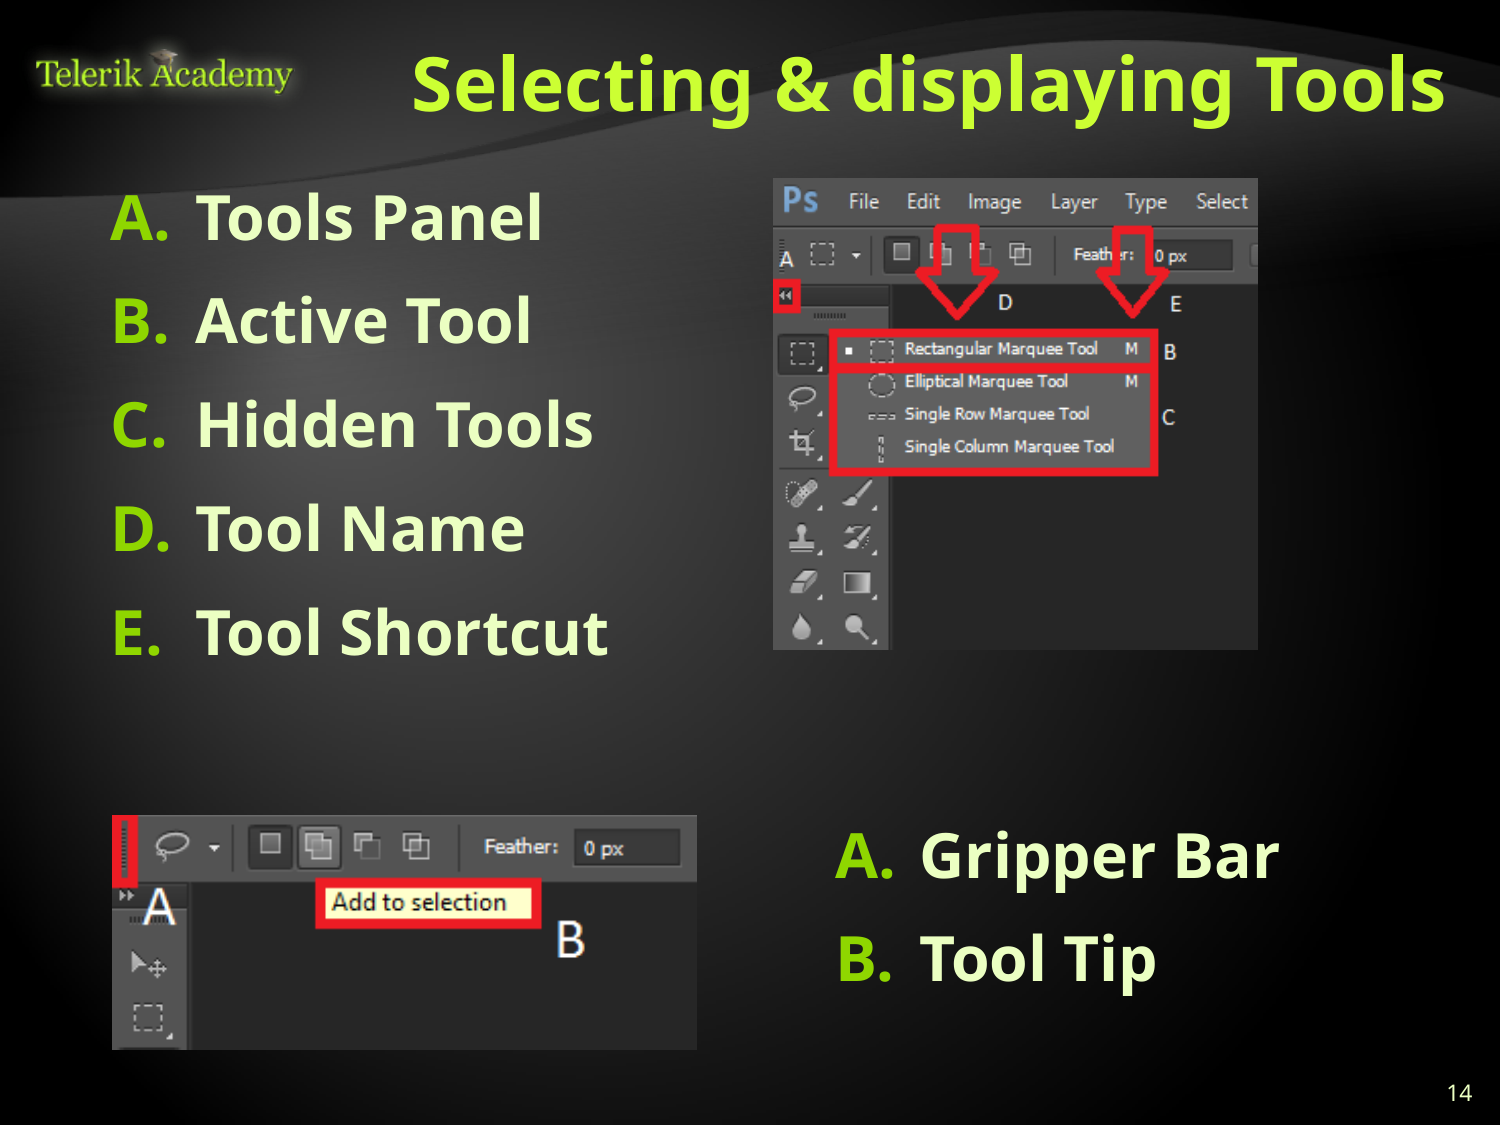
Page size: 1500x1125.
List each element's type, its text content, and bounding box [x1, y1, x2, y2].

picture [0, 0, 1500, 1125]
slide_number 14 [1412, 1074, 1488, 1113]
list Tools Panel Active Tool Hidden Tools Tool Name Tool Shortcut [37, 166, 863, 816]
text_box Gripper Bar Tool Tip [761, 804, 1323, 1005]
title Selecting & displaying Tools [300, 12, 1463, 150]
